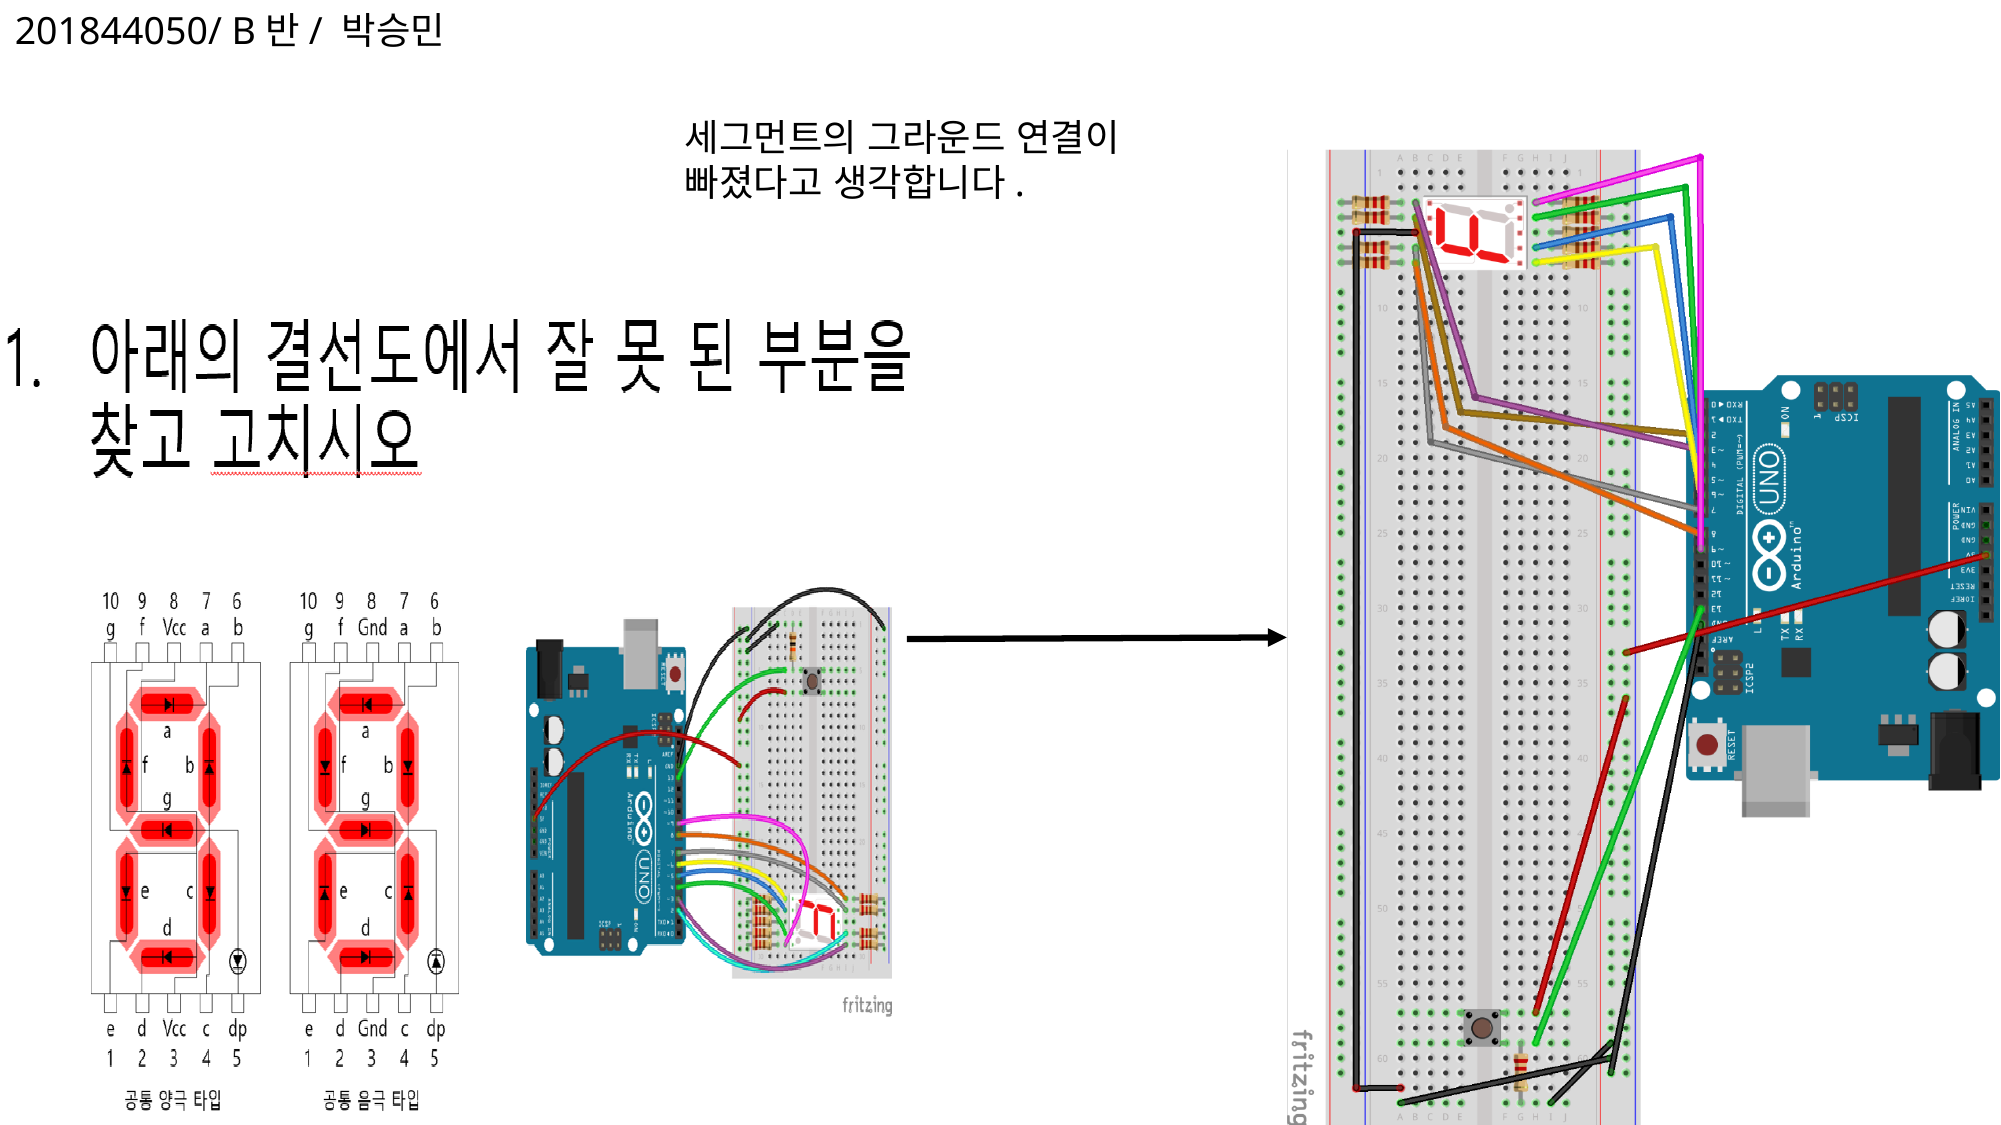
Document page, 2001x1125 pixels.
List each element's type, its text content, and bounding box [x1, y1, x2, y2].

text_box 201844050/ B반/ 박승민 [0, 0, 830, 60]
picture [0, 318, 918, 1125]
text_box 세그먼트의 그라운드 연결이 빠졌다고 생각합니다. [670, 106, 1236, 212]
picture [1155, 151, 2000, 1125]
